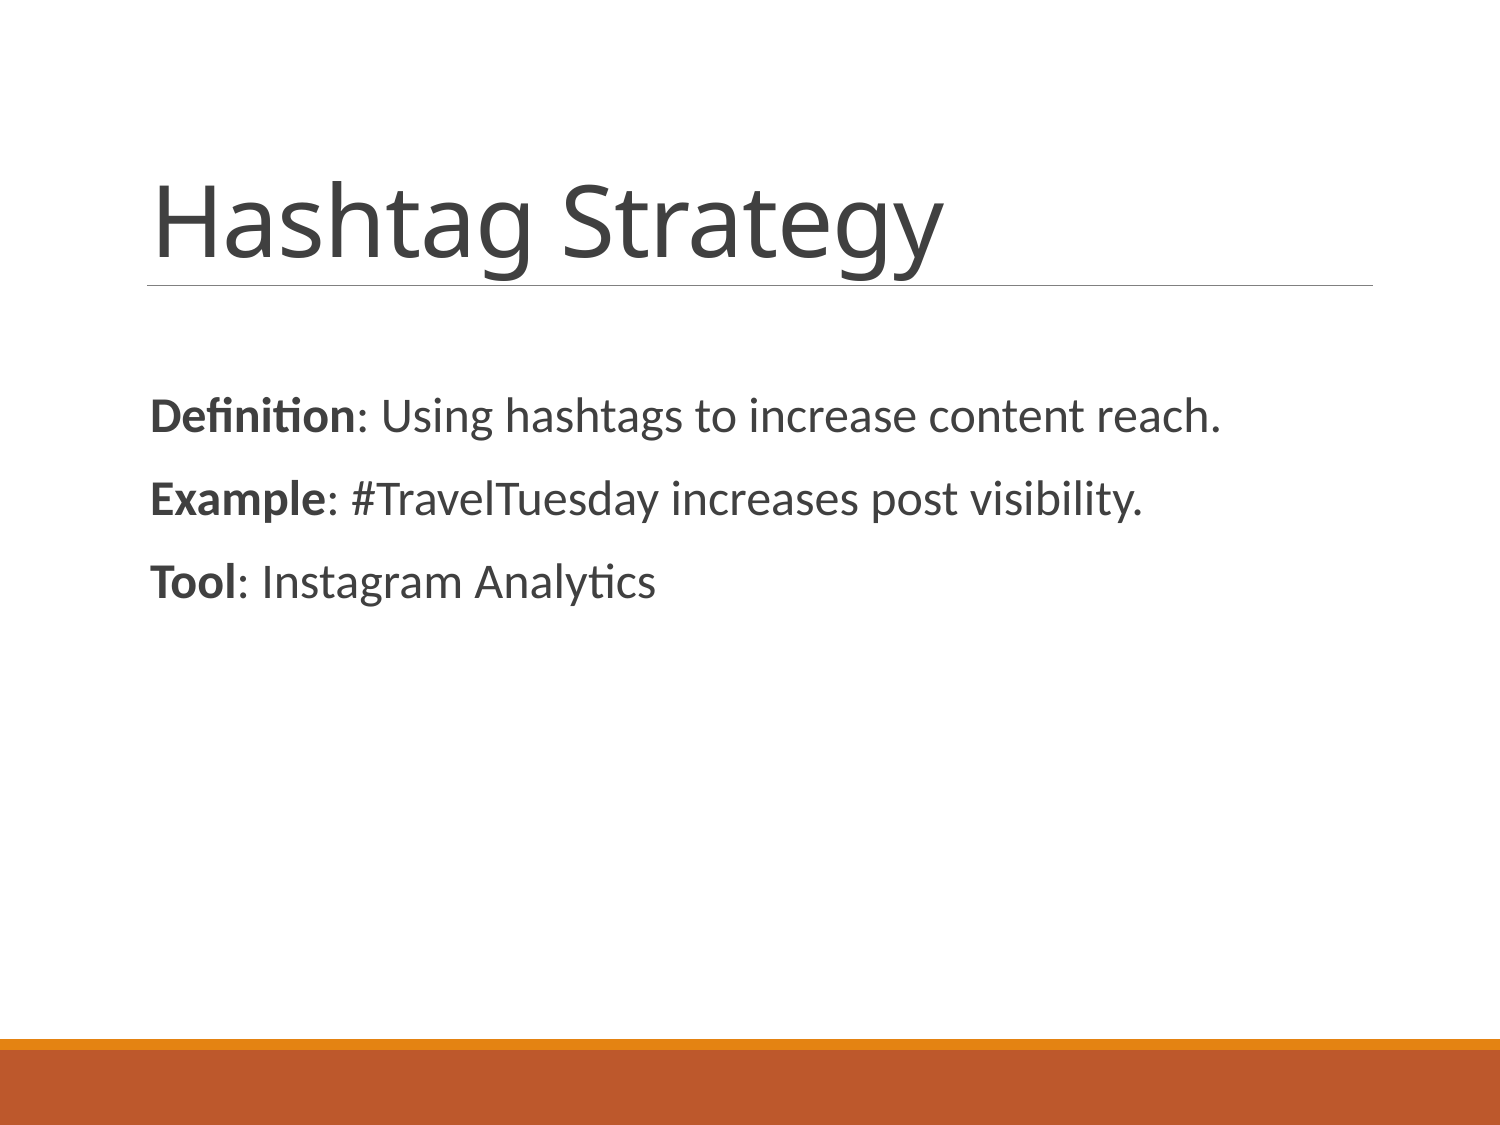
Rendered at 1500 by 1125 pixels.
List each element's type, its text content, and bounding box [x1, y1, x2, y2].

title Hashtag Strategy [135, 47, 1373, 285]
list Definition: Using hashtags to increase content reach. Example: #TravelTuesday increases post visibility. Tool: Instagram Analytics [135, 302, 1373, 963]
